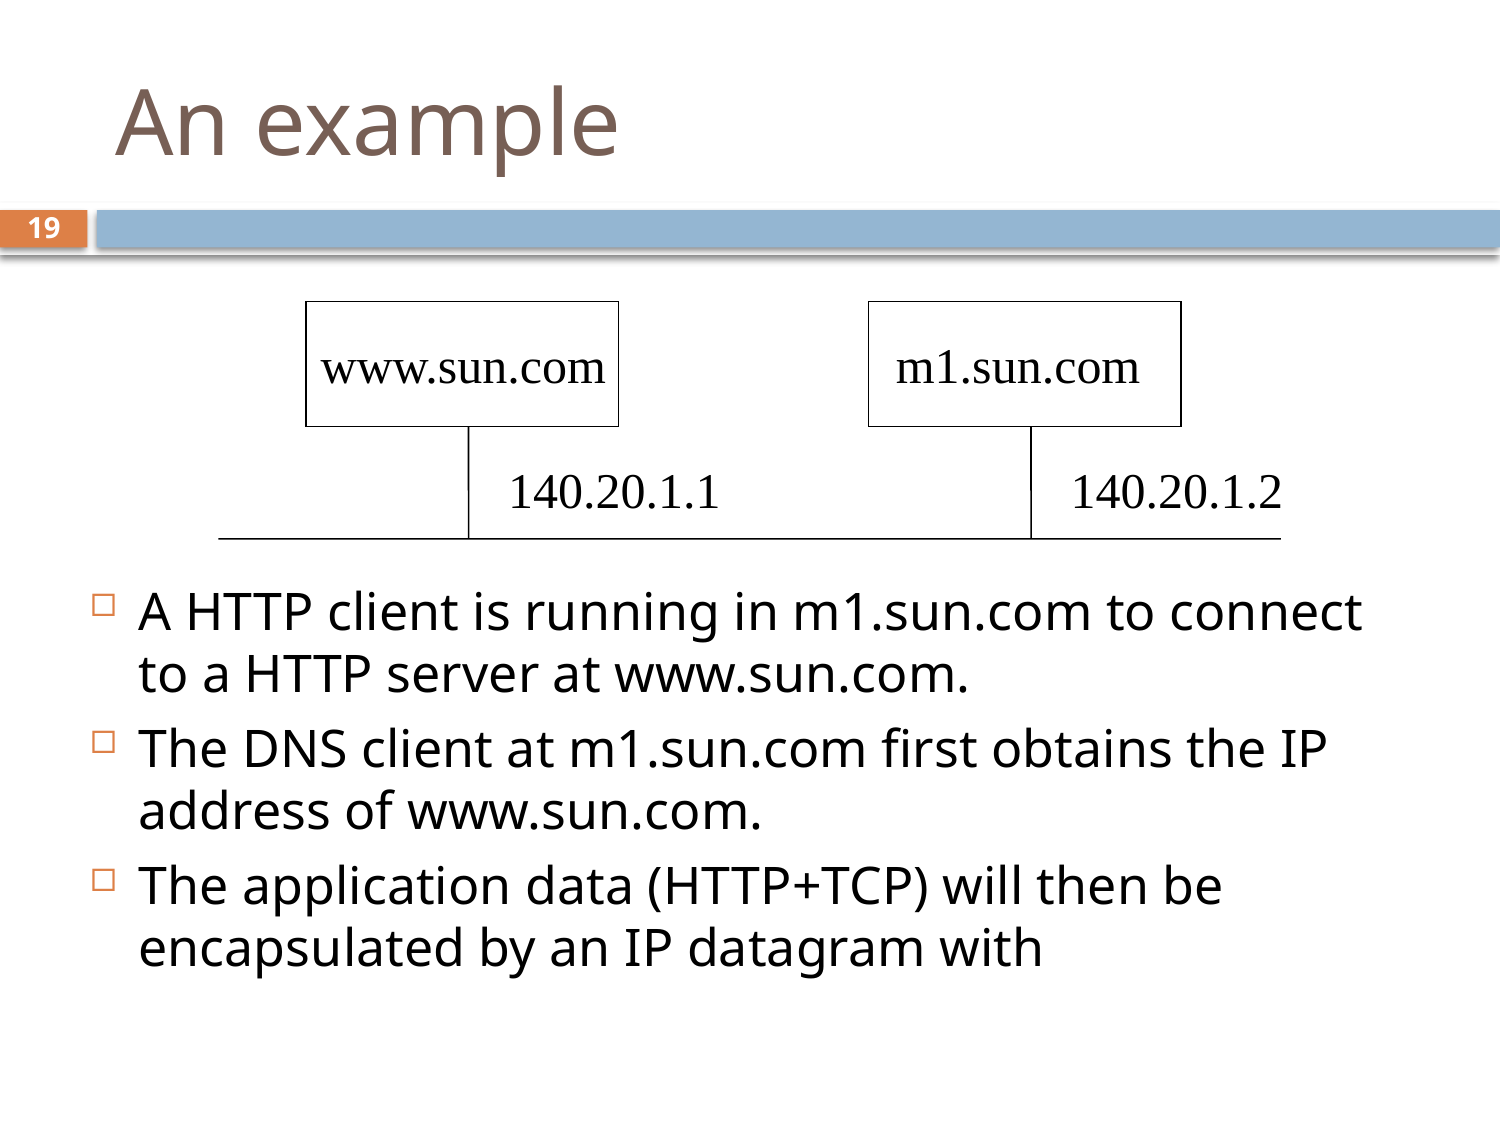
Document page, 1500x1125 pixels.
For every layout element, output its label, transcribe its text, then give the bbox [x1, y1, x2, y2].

text_box m1.sun.com [868, 326, 1206, 402]
text_box [305, 402, 619, 427]
slide_number 19 [0, 208, 75, 249]
text_box 140.20.1.2 [1055, 451, 1306, 527]
text_box [868, 402, 1181, 427]
text_box 140.20.1.1 [493, 451, 744, 527]
text_box www.sun.com [305, 326, 644, 402]
title An example [100, 37, 1438, 200]
list A HTTP client is running in m1.sun.com to connect to a HTTP server at www.sun.com. The DNS client at m1.sun.com first obtains the IP address of www.sun.com. The application data (HTTP+TCP) will then be encapsulated by an IP datagram with [75, 196, 1425, 988]
text_box [305, 301, 619, 326]
text_box [868, 301, 1181, 326]
